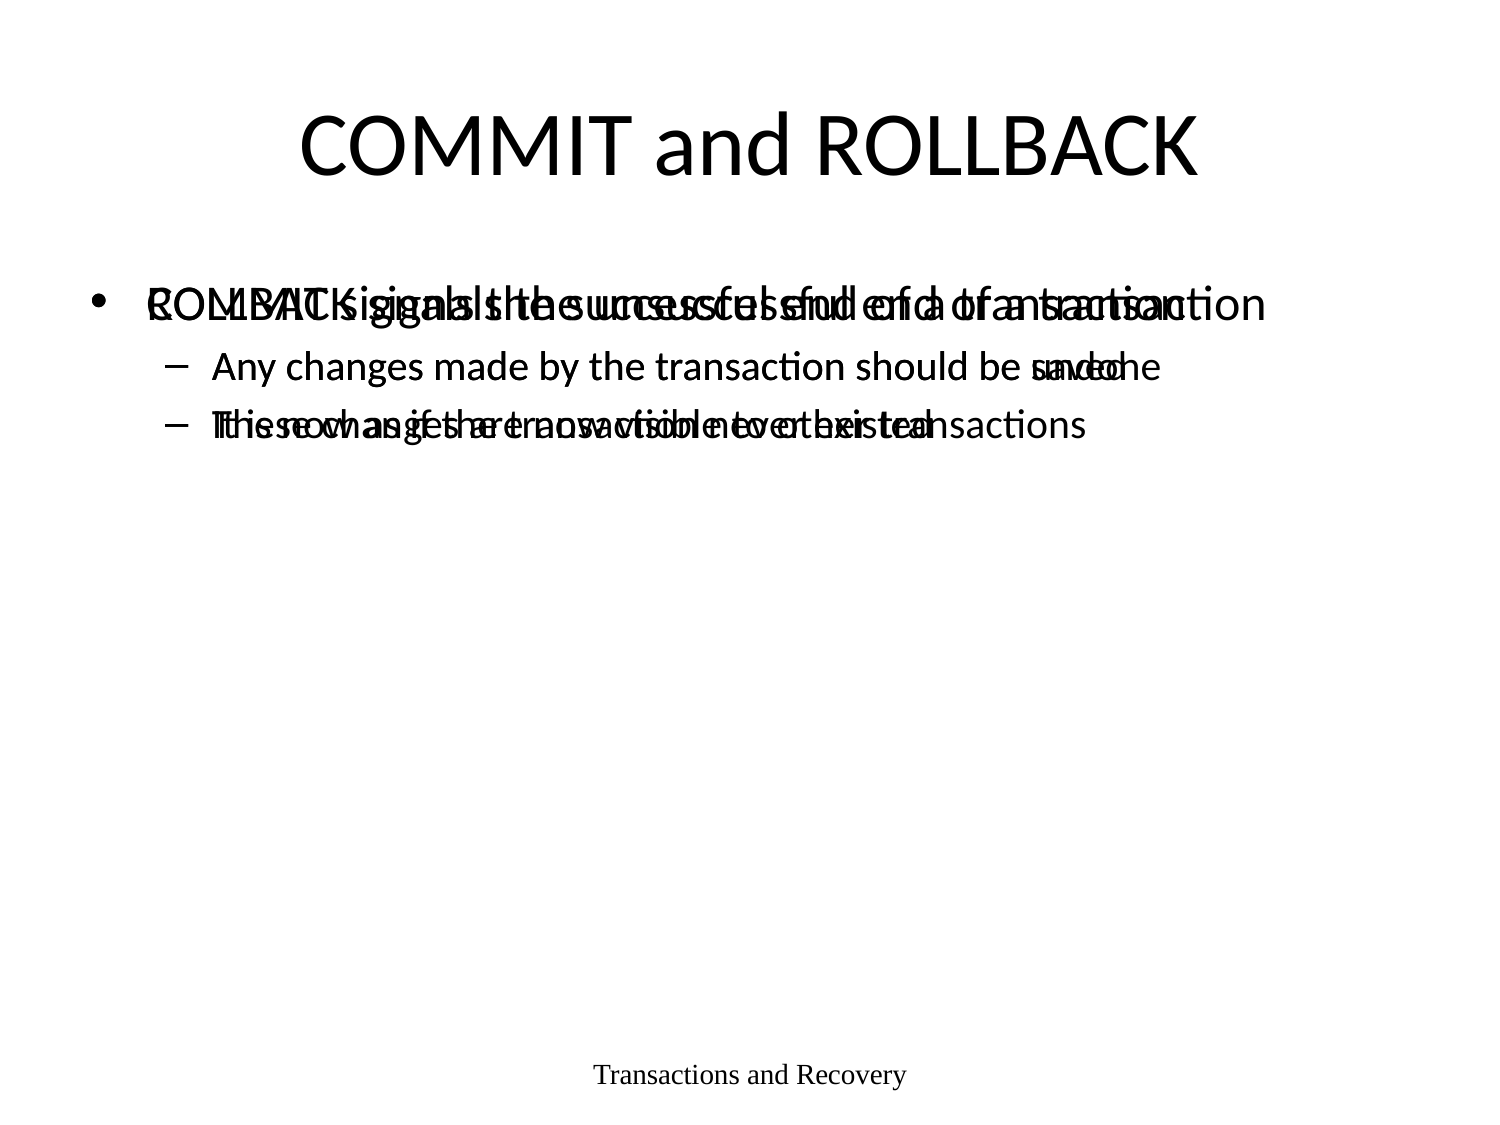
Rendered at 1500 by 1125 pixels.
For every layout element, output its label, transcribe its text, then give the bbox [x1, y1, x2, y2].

footer Transactions and Recovery [512, 1042, 988, 1103]
list ROLLBACK signals the unsuccessful end of a transaction Any changes made by the transaction should be undone It is now as if the transaction never existed [75, 262, 1425, 1005]
title COMMIT and ROLLBACK [75, 45, 1425, 233]
